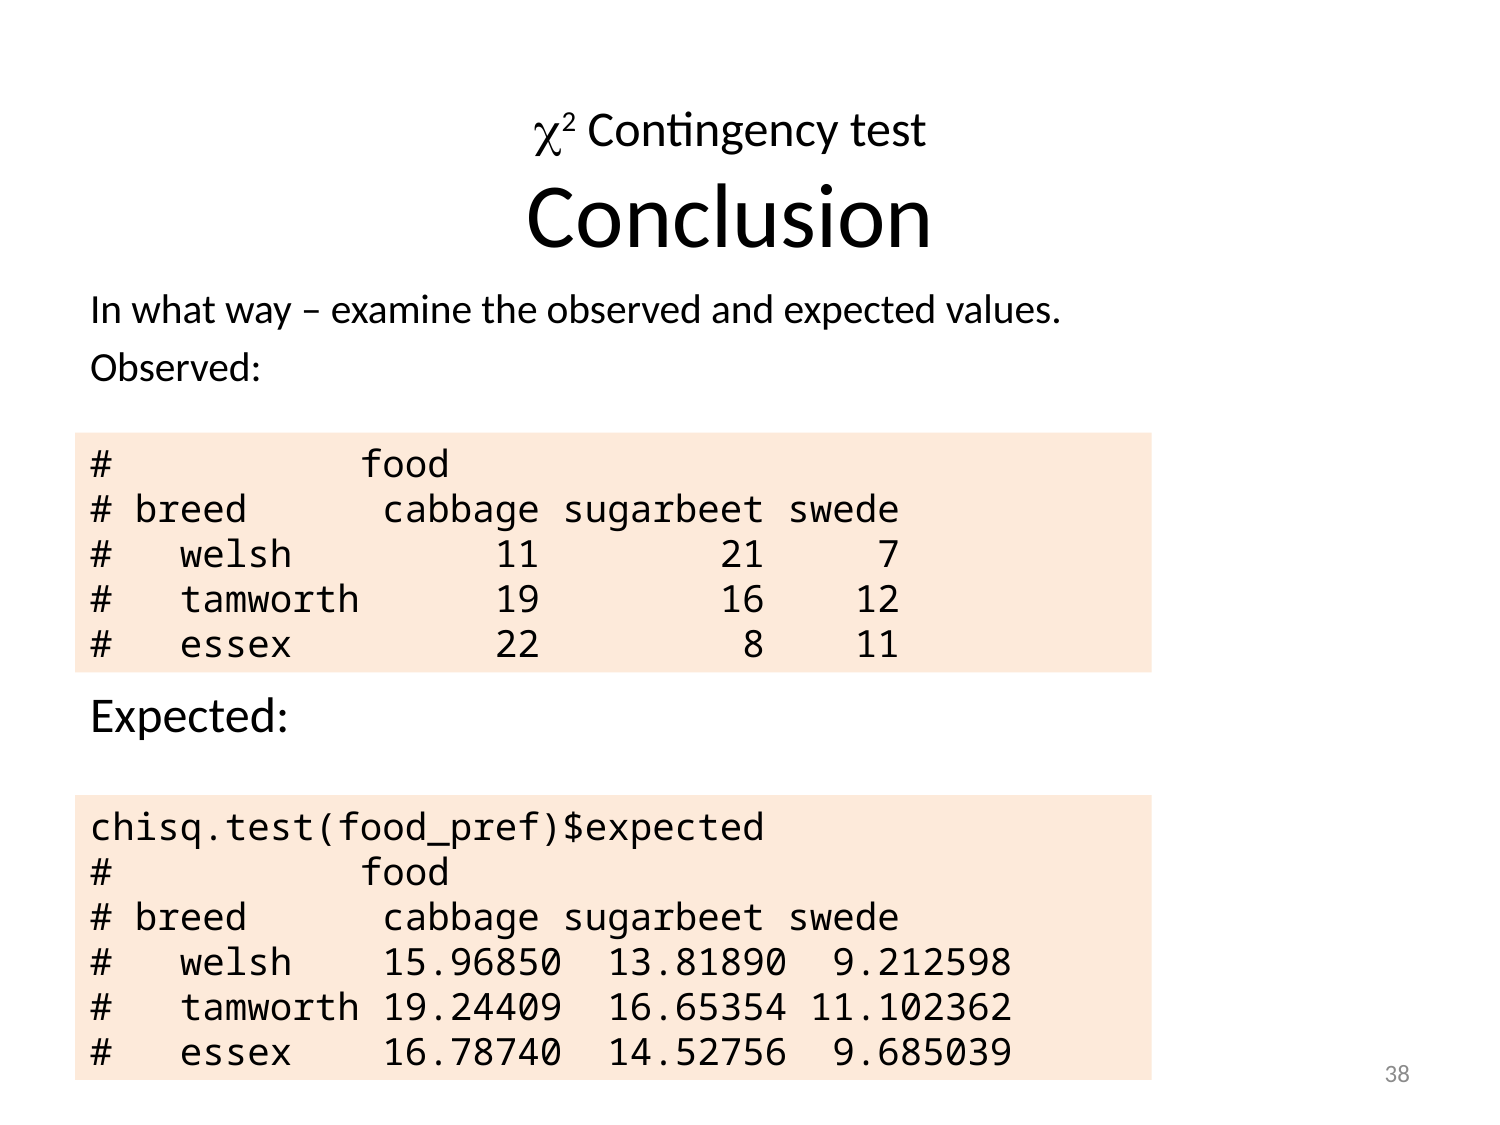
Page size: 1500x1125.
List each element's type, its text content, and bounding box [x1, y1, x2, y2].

text_box # food # breed cabbage sugarbeet swede # welsh 11 21 7 # tamworth 19 16 12 # essex 22 8 11 [75, 432, 1152, 673]
list In what way – examine the observed and expected values. Observed: [75, 275, 1388, 400]
slide_number 38 [1074, 1042, 1425, 1103]
list Expected: [75, 675, 1388, 750]
title 2 Contingency test Conclusion [118, 62, 1344, 275]
text_box chisq.test(food_pref)$expected # food # breed cabbage sugarbeet swede # welsh 15.96850 13.81890 9.212598 # tamworth 19.24409 16.65354 11.102362 # essex 16.78740 14.52756 9.685039 [75, 795, 1152, 1080]
